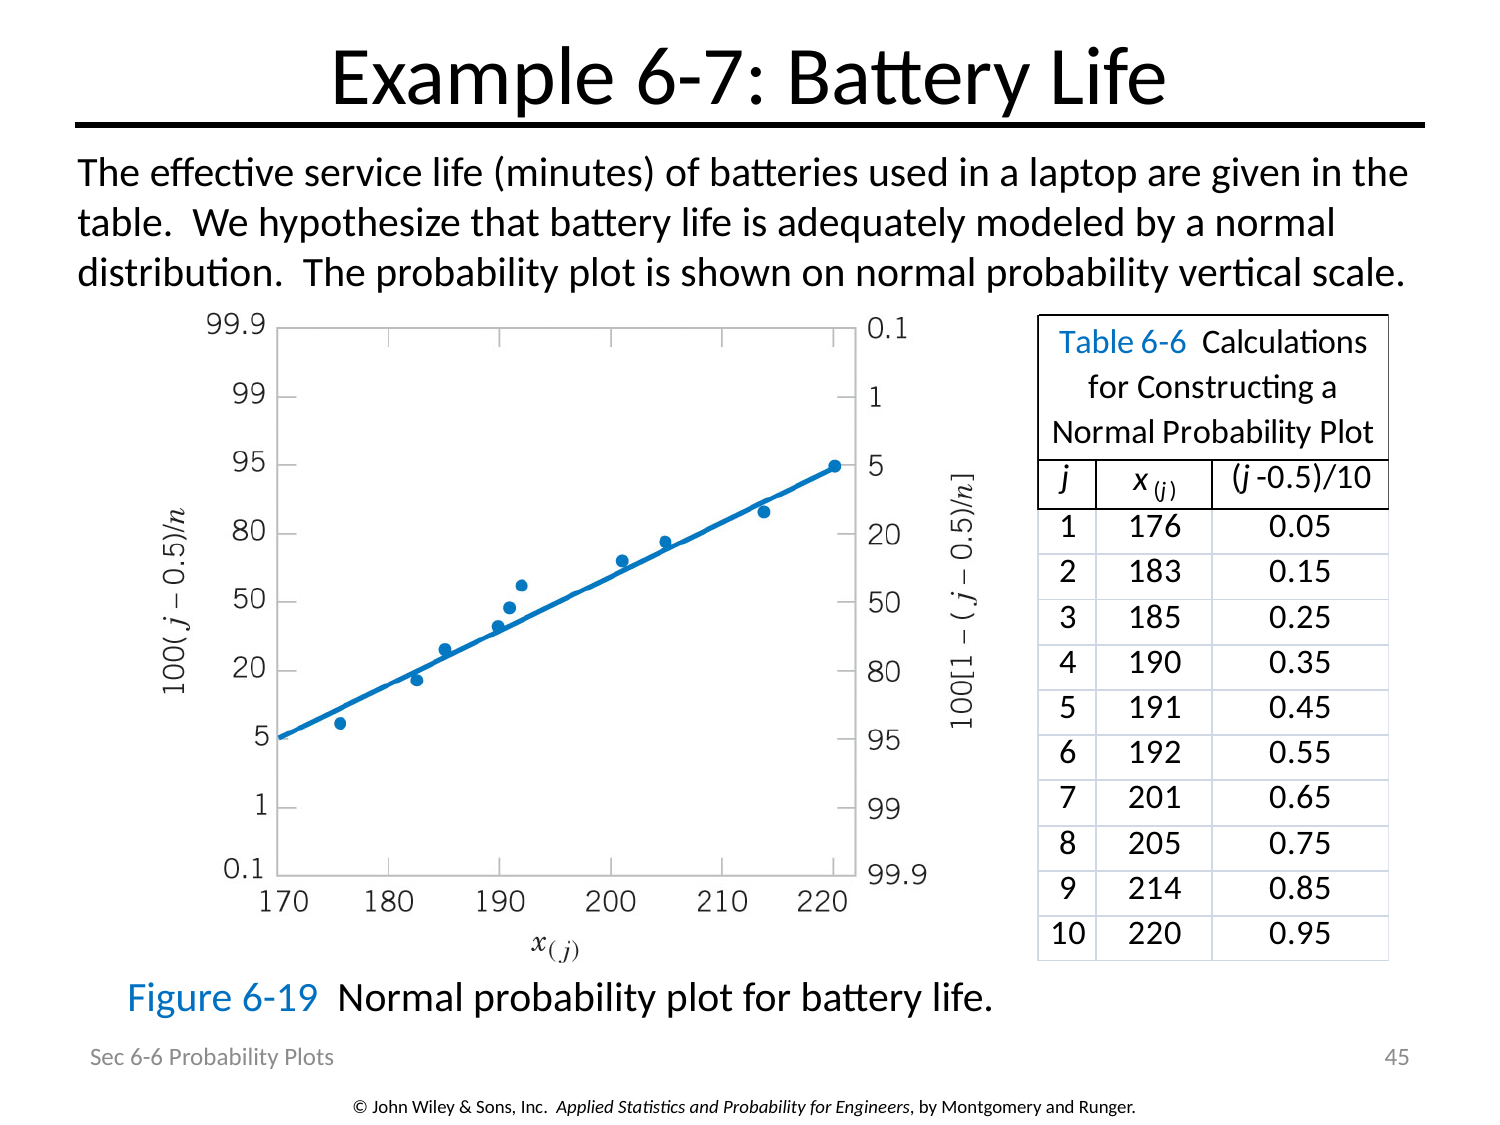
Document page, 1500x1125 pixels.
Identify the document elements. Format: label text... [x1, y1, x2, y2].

footer Sec 6-6 Probability Plots [75, 1025, 888, 1085]
slide_number 45 [1250, 1025, 1425, 1085]
text_box Figure 6-19 Normal probability plot for battery life. [112, 962, 1025, 1028]
text_box The effective service life (minutes) of batteries used in a laptop are given in the table. We hypothesize that battery life is adequately modeled by a normal distribution. The probability plot is shown on normal probability vertical scale. [62, 137, 1450, 303]
picture [162, 312, 977, 963]
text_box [1037, 314, 1391, 963]
title Example 6-7: Battery Life [75, 0, 1425, 137]
